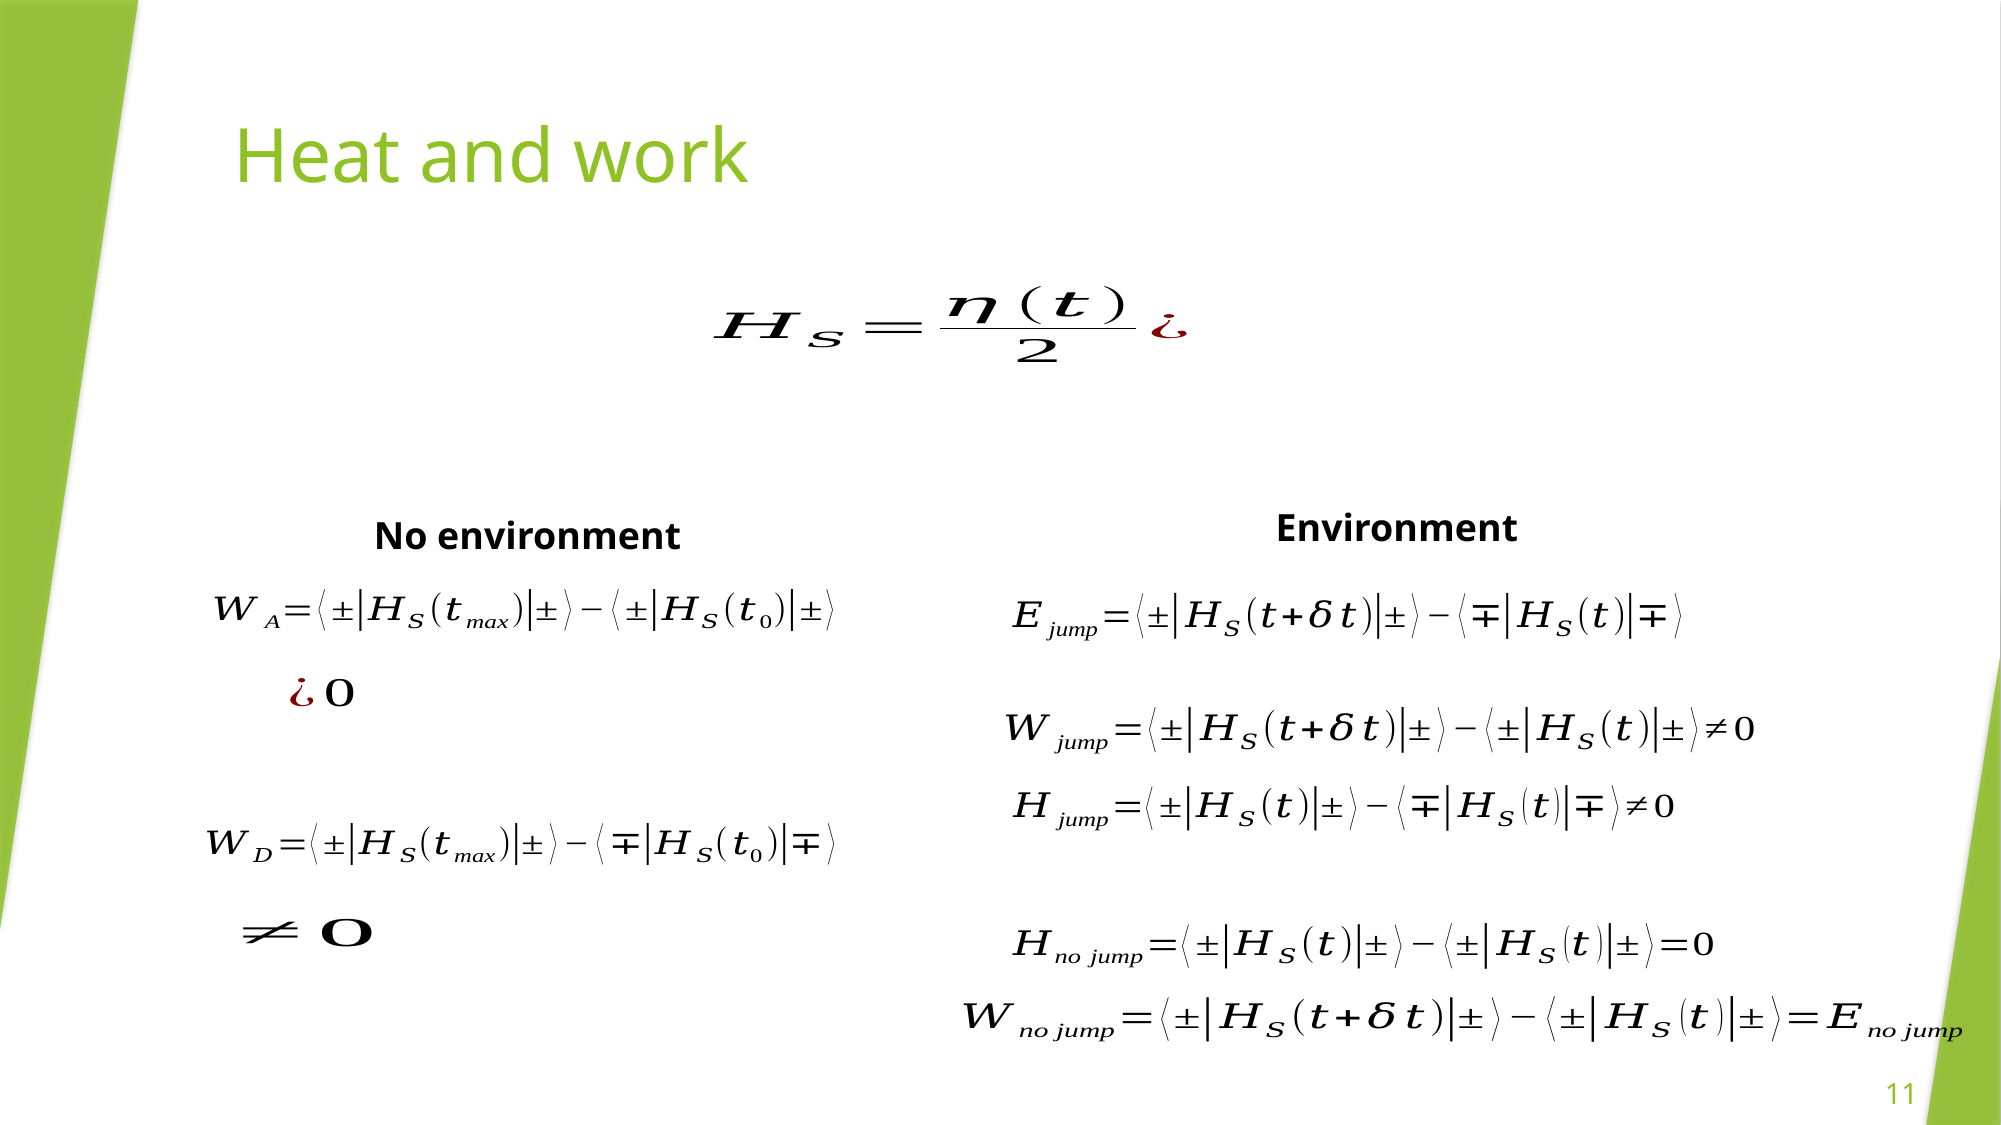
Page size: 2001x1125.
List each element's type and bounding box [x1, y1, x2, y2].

text_box [0, 0, 2000, 1125]
